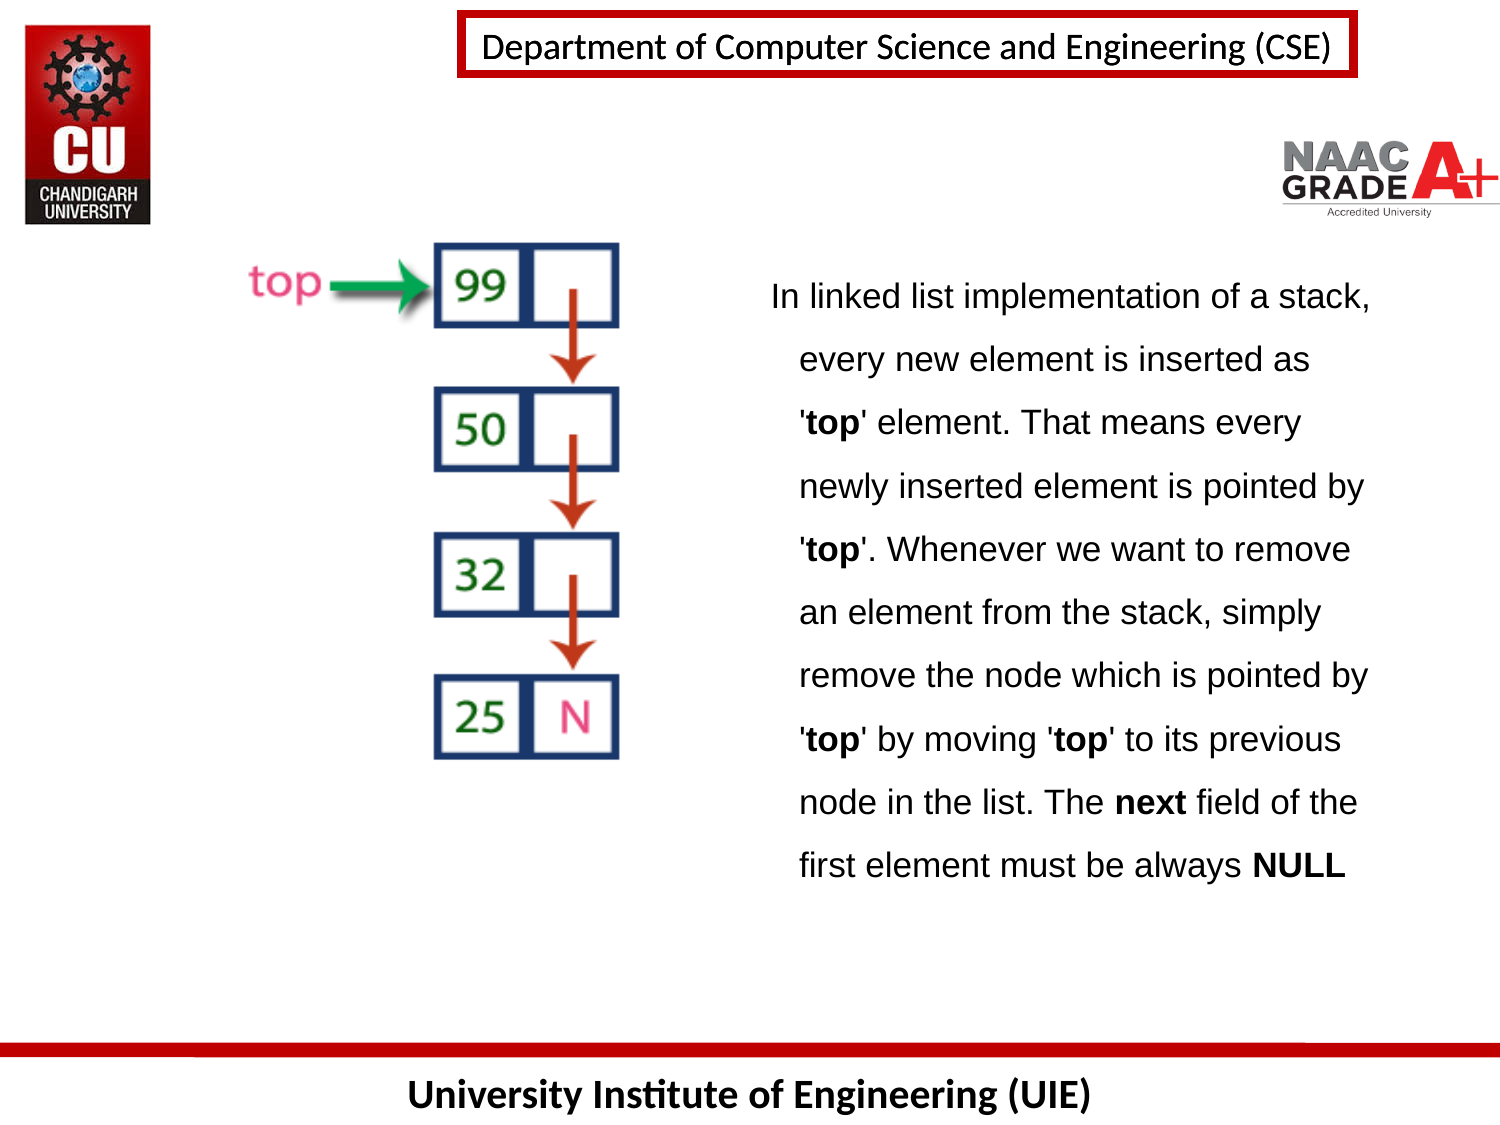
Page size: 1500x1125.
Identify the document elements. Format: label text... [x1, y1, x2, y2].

list In linked list implementation of a stack, every new element is inserted as 'top' element. That means every newly inserted element is pointed by 'top'. Whenever we want to remove an element from the stack, simply remove the node which is pointed by 'top' by moving 'top' to its previous node in the list. The next field of the first element must be always NULL [759, 189, 1397, 901]
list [184, 214, 693, 784]
picture [1282, 140, 1500, 218]
picture [24, 24, 151, 225]
